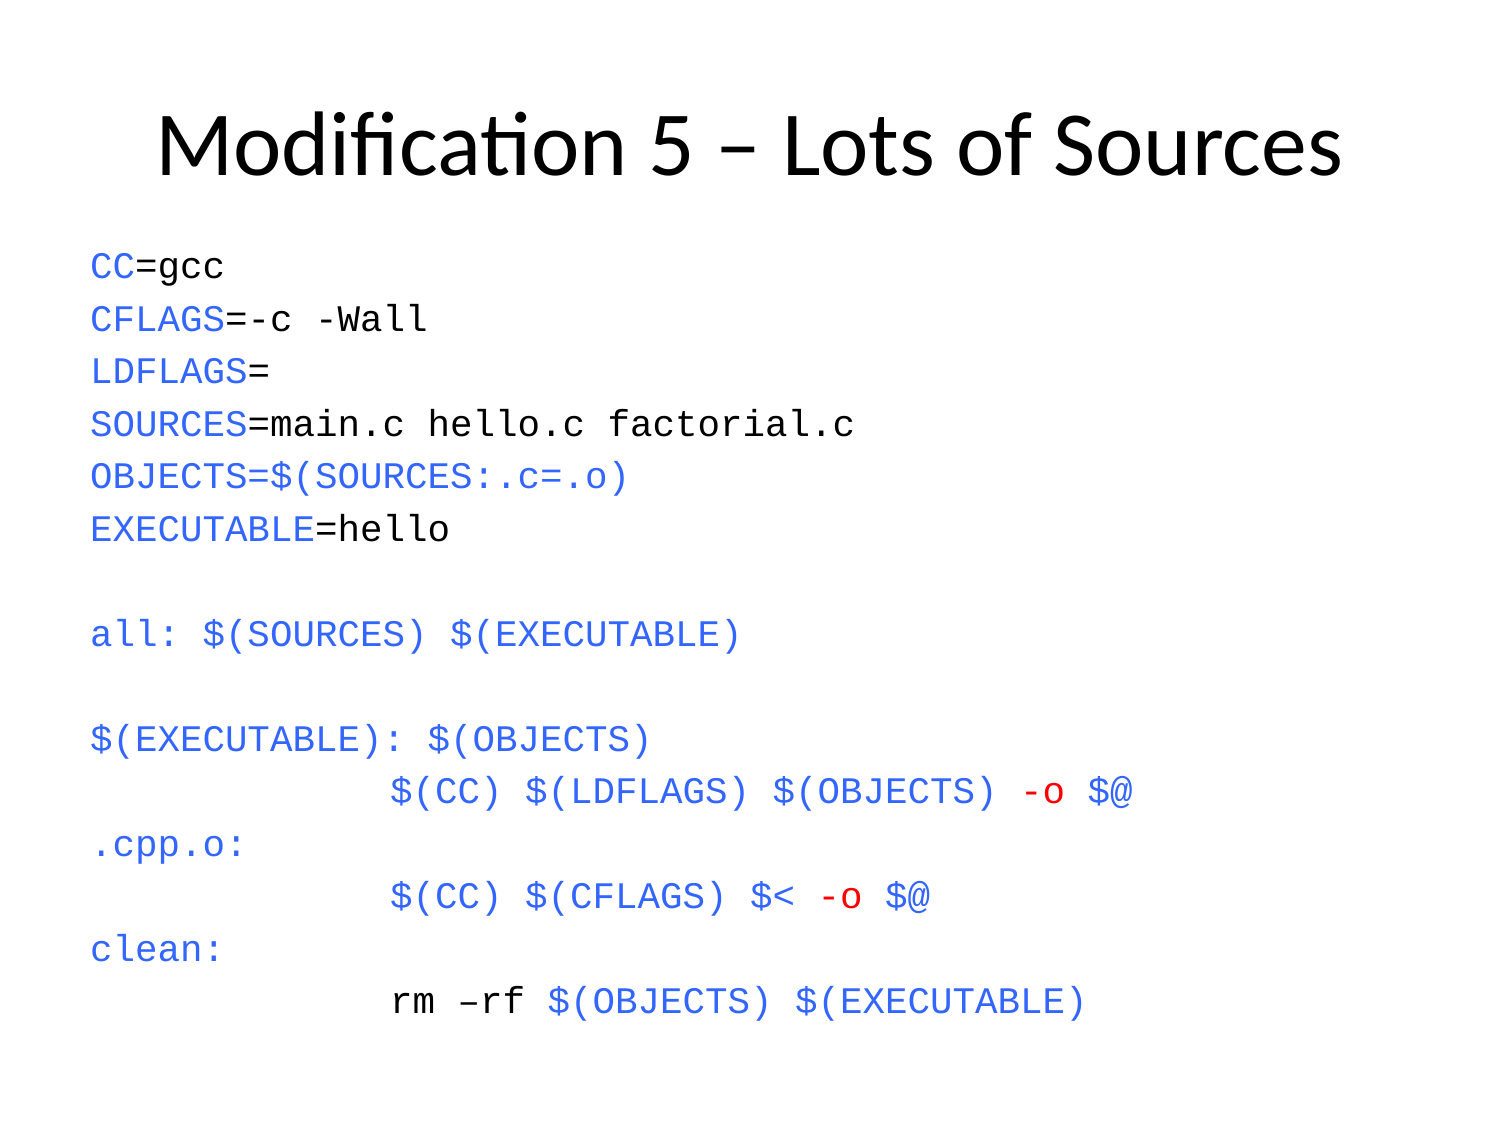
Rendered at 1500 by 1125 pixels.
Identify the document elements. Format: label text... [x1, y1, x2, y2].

list CC=gcc CFLAGS=-c -Wall LDFLAGS= SOURCES=main.c hello.c factorial.c OBJECTS=$(SOURCES:.c=.o) EXECUTABLE=hello all: $(SOURCES) $(EXECUTABLE) $(EXECUTABLE): $(OBJECTS) $(CC) $(LDFLAGS) $(OBJECTS) -o $@ .cpp.o: $(CC) $(CFLAGS) $< -o $@ clean: rm –rf $(OBJECTS) $(EXECUTABLE) [75, 233, 1425, 976]
title Modification 5 – Lots of Sources [75, 45, 1425, 233]
